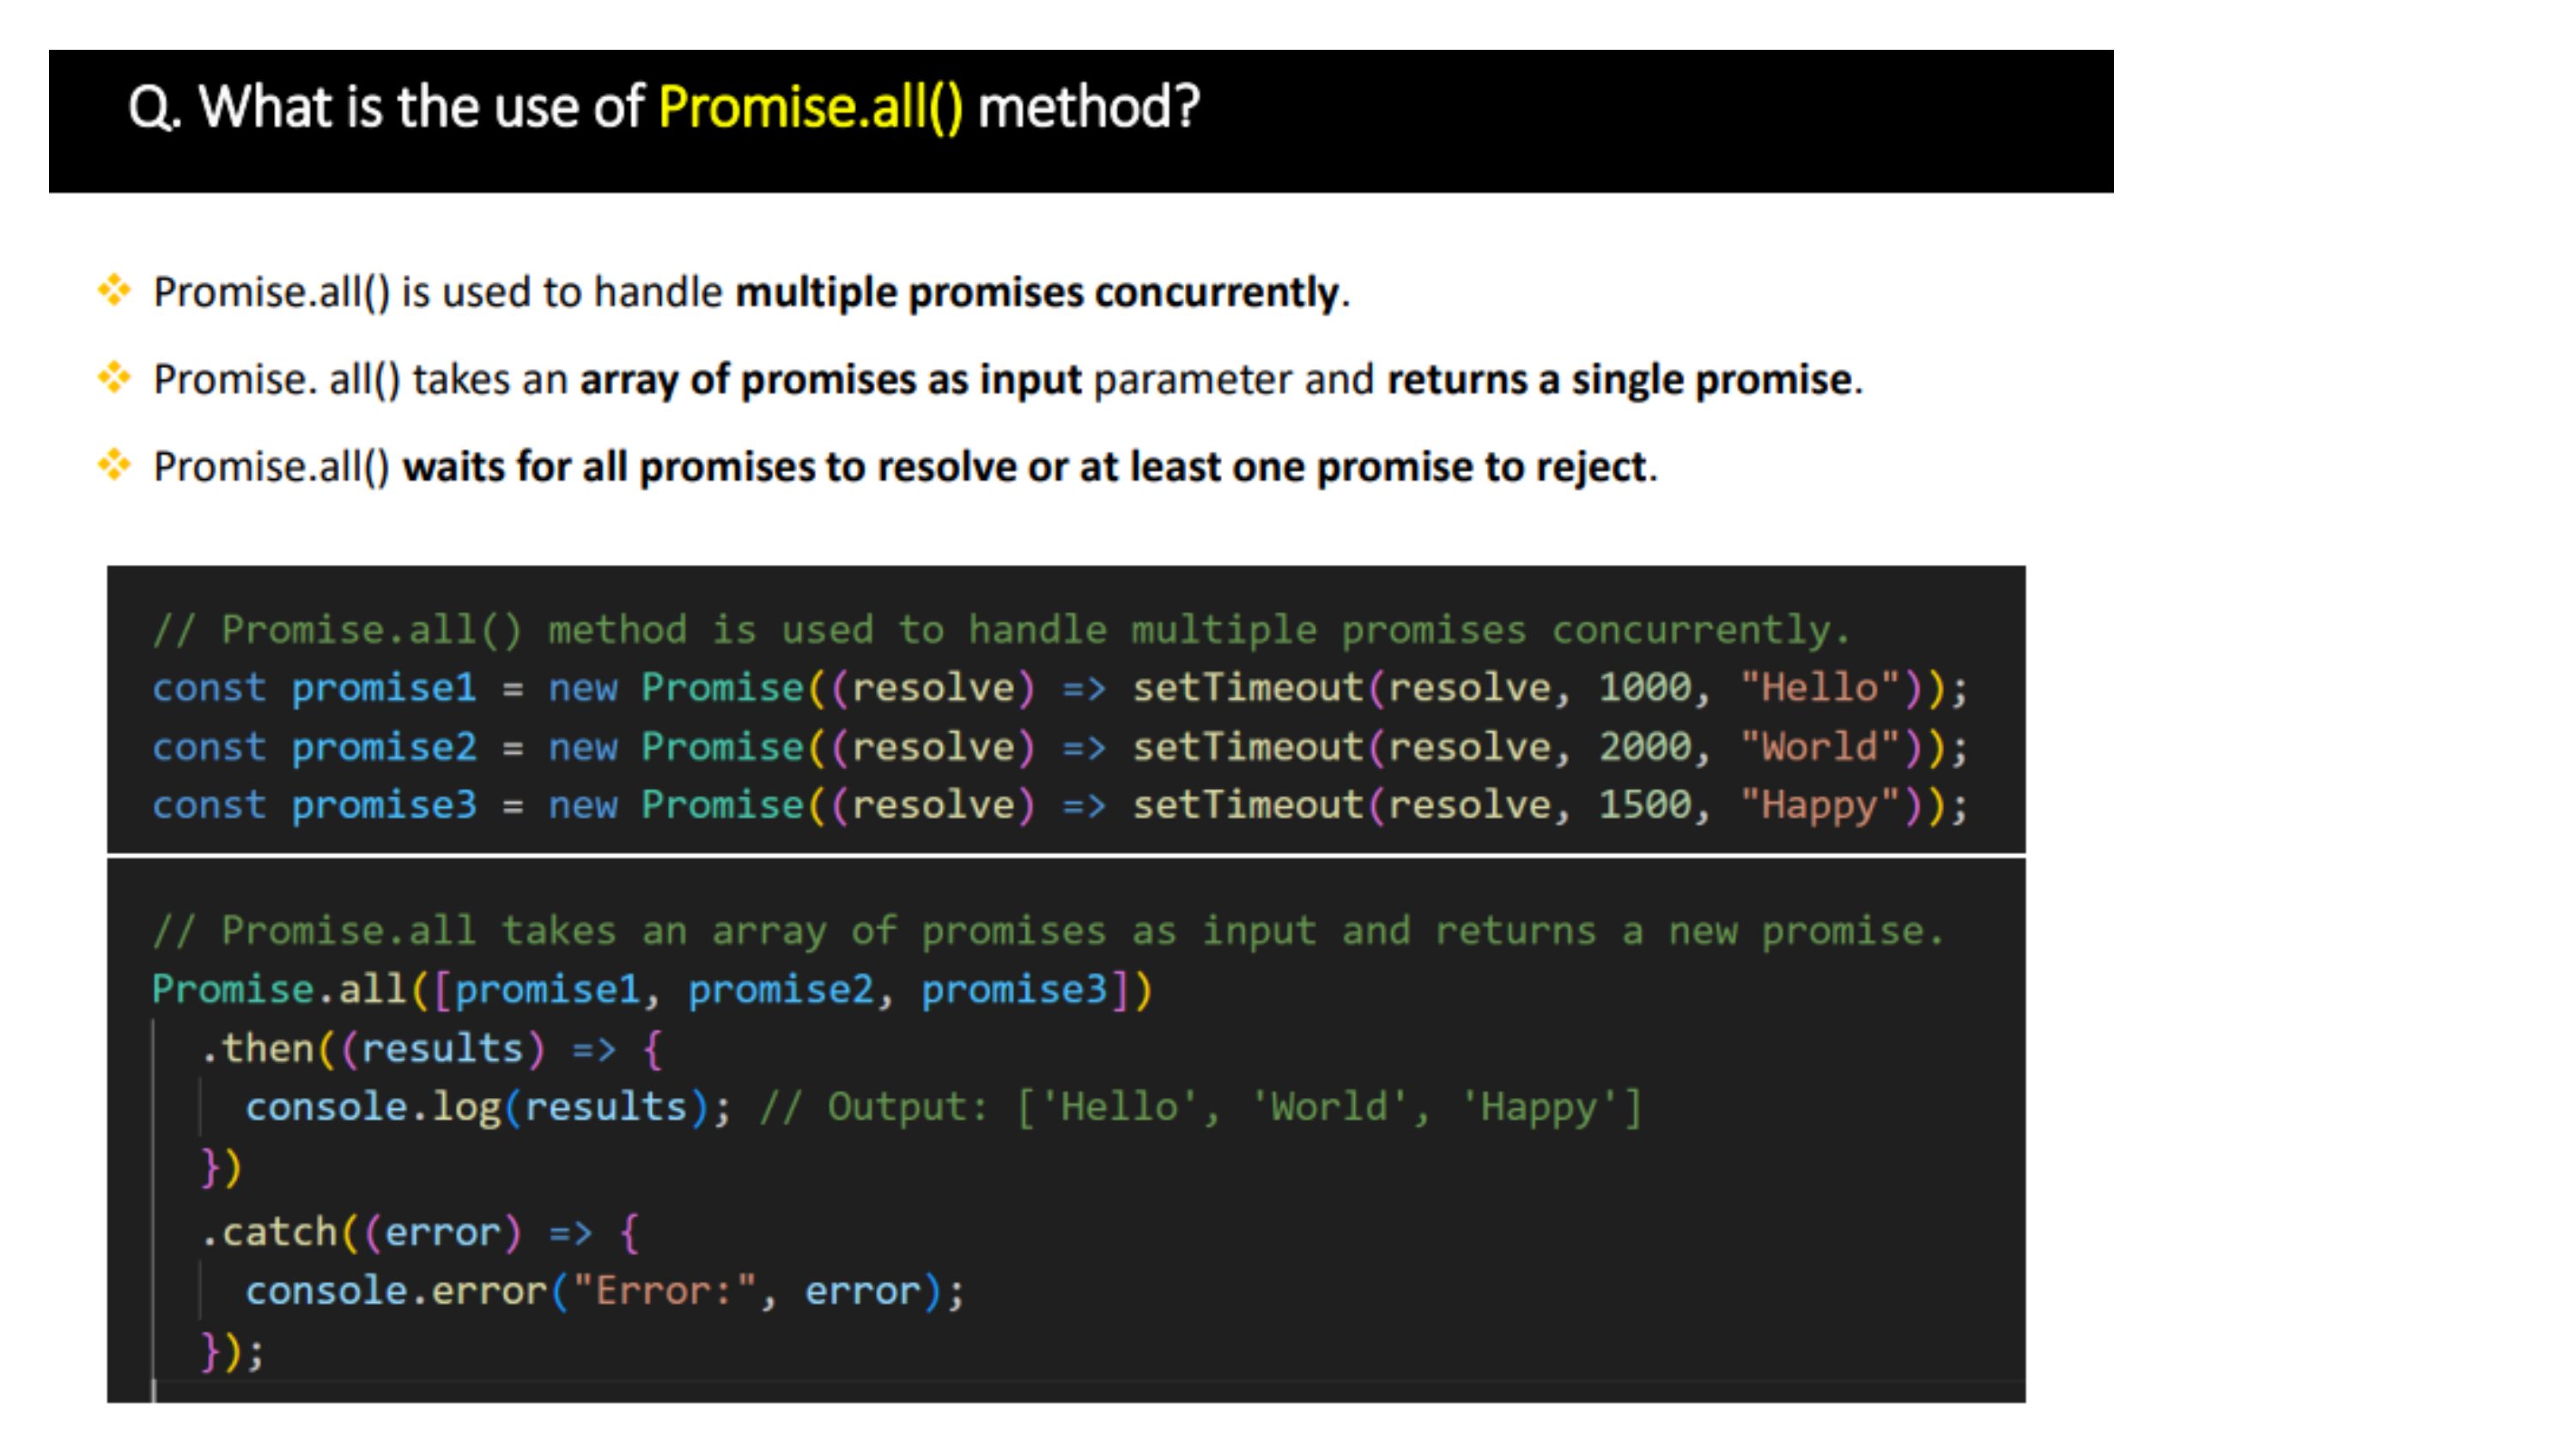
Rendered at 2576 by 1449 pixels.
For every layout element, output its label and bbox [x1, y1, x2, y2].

text_box [48, 50, 2114, 1416]
